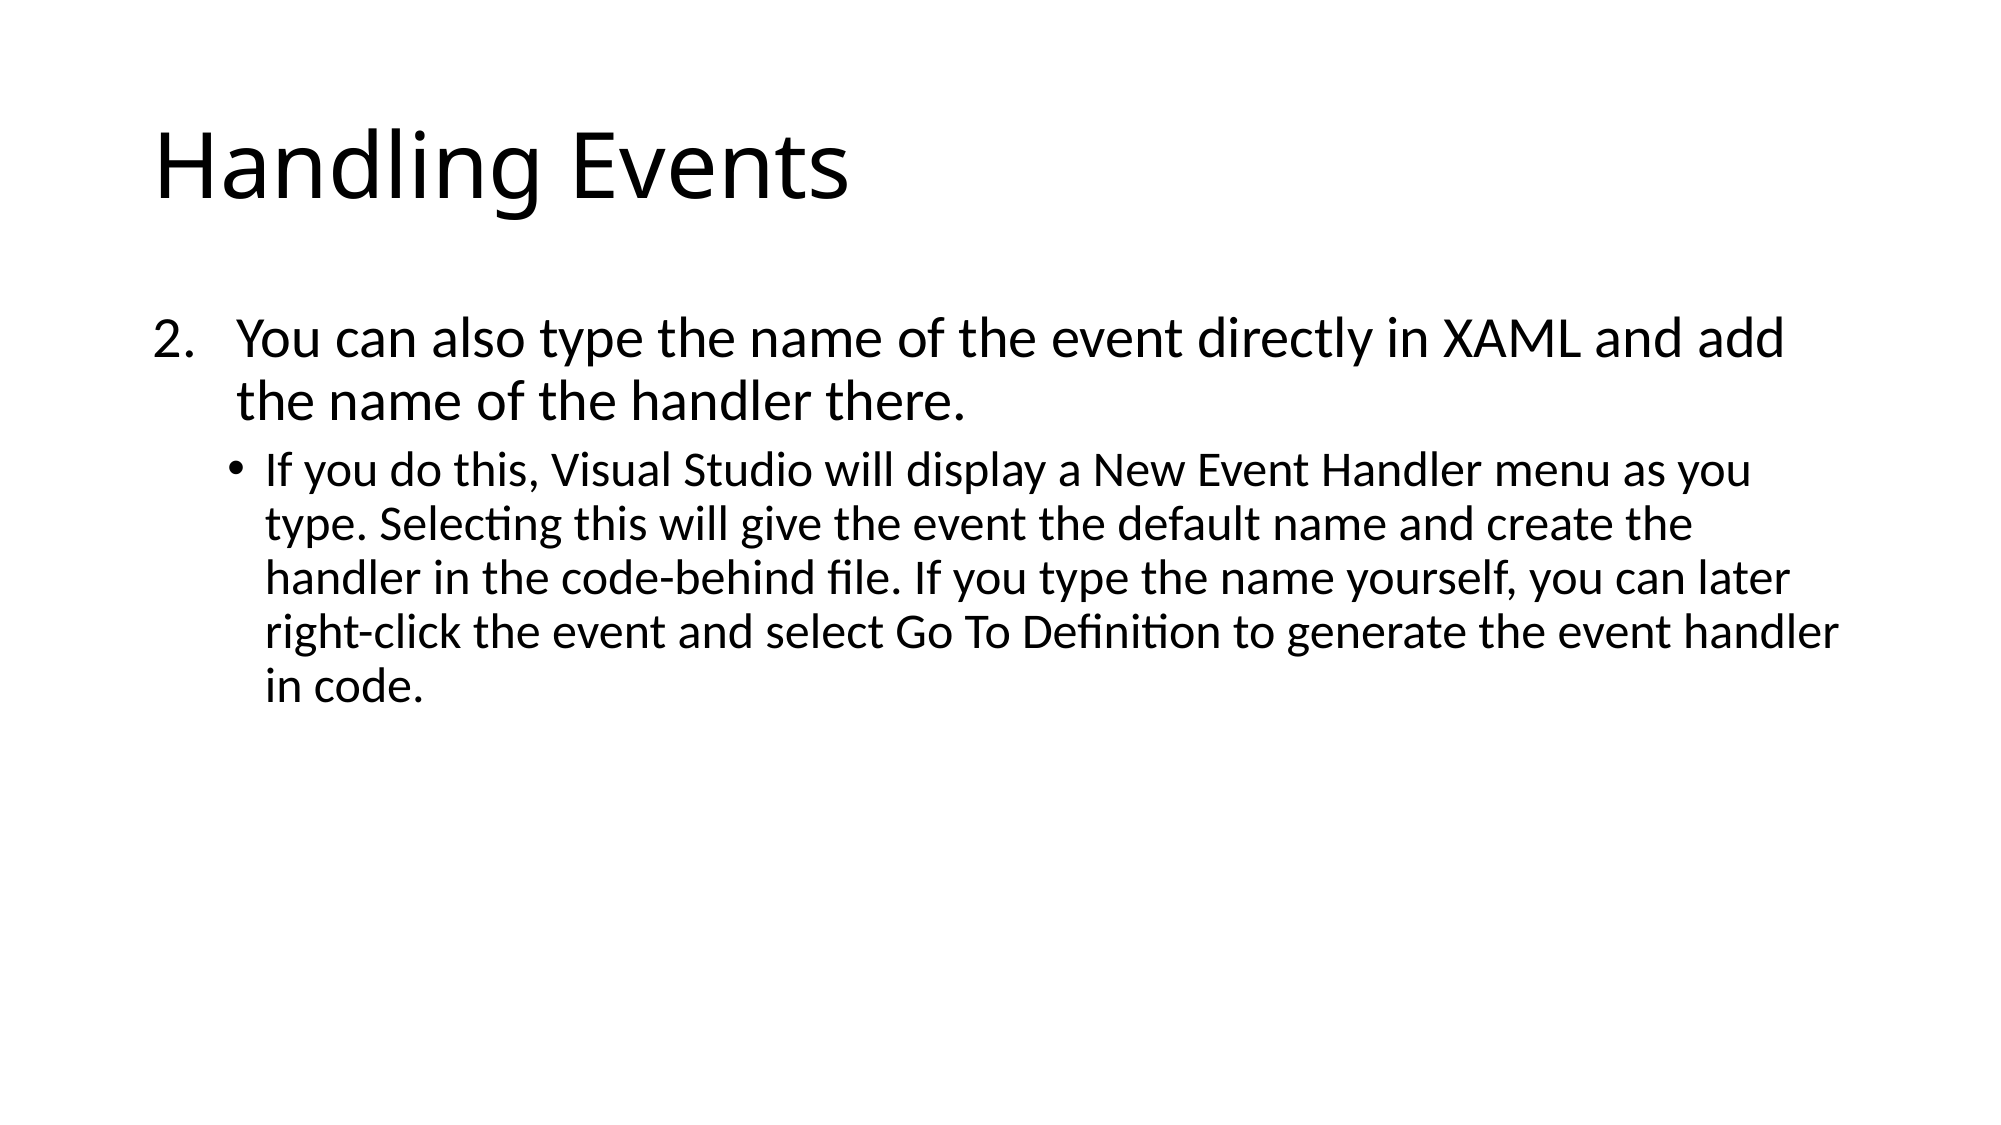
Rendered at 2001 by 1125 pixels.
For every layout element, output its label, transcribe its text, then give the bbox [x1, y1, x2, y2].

list You can also type the name of the event directly in XAML and add the name of the handler there. If you do this, Visual Studio will display a New Event Handler menu as you type. Selecting this will give the event the default name and create the handler in the code-behind file. If you type the name yourself, you can later right-click the event and select Go To Definition to generate the event handler in code. [137, 299, 1863, 1014]
title Handling Events [137, 59, 1863, 278]
